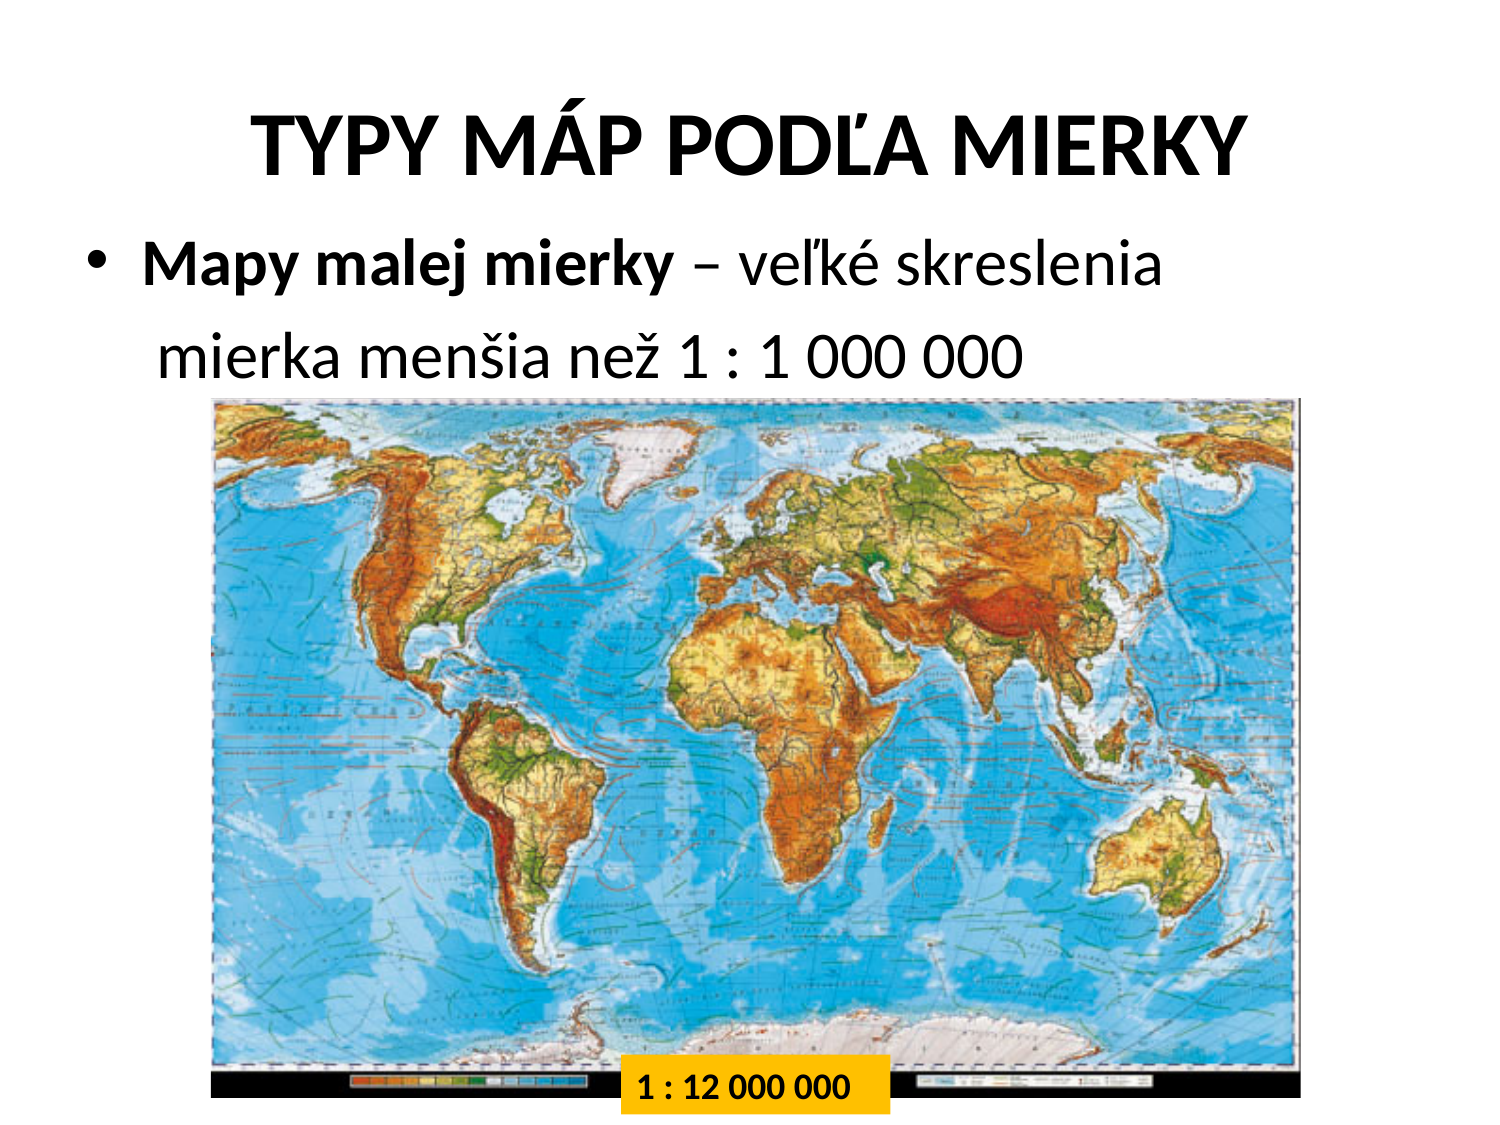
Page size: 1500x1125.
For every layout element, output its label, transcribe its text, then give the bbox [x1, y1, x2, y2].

picture [210, 398, 1302, 1099]
text_box 1 : 12 000 000 [621, 1107, 891, 1115]
list Mapy malej mierky – veľké skreslenia mierka menšia než 1 : 1 000 000 [70, 210, 1421, 954]
title TYPY MÁP PODĽA MIERKY [75, 45, 1425, 233]
